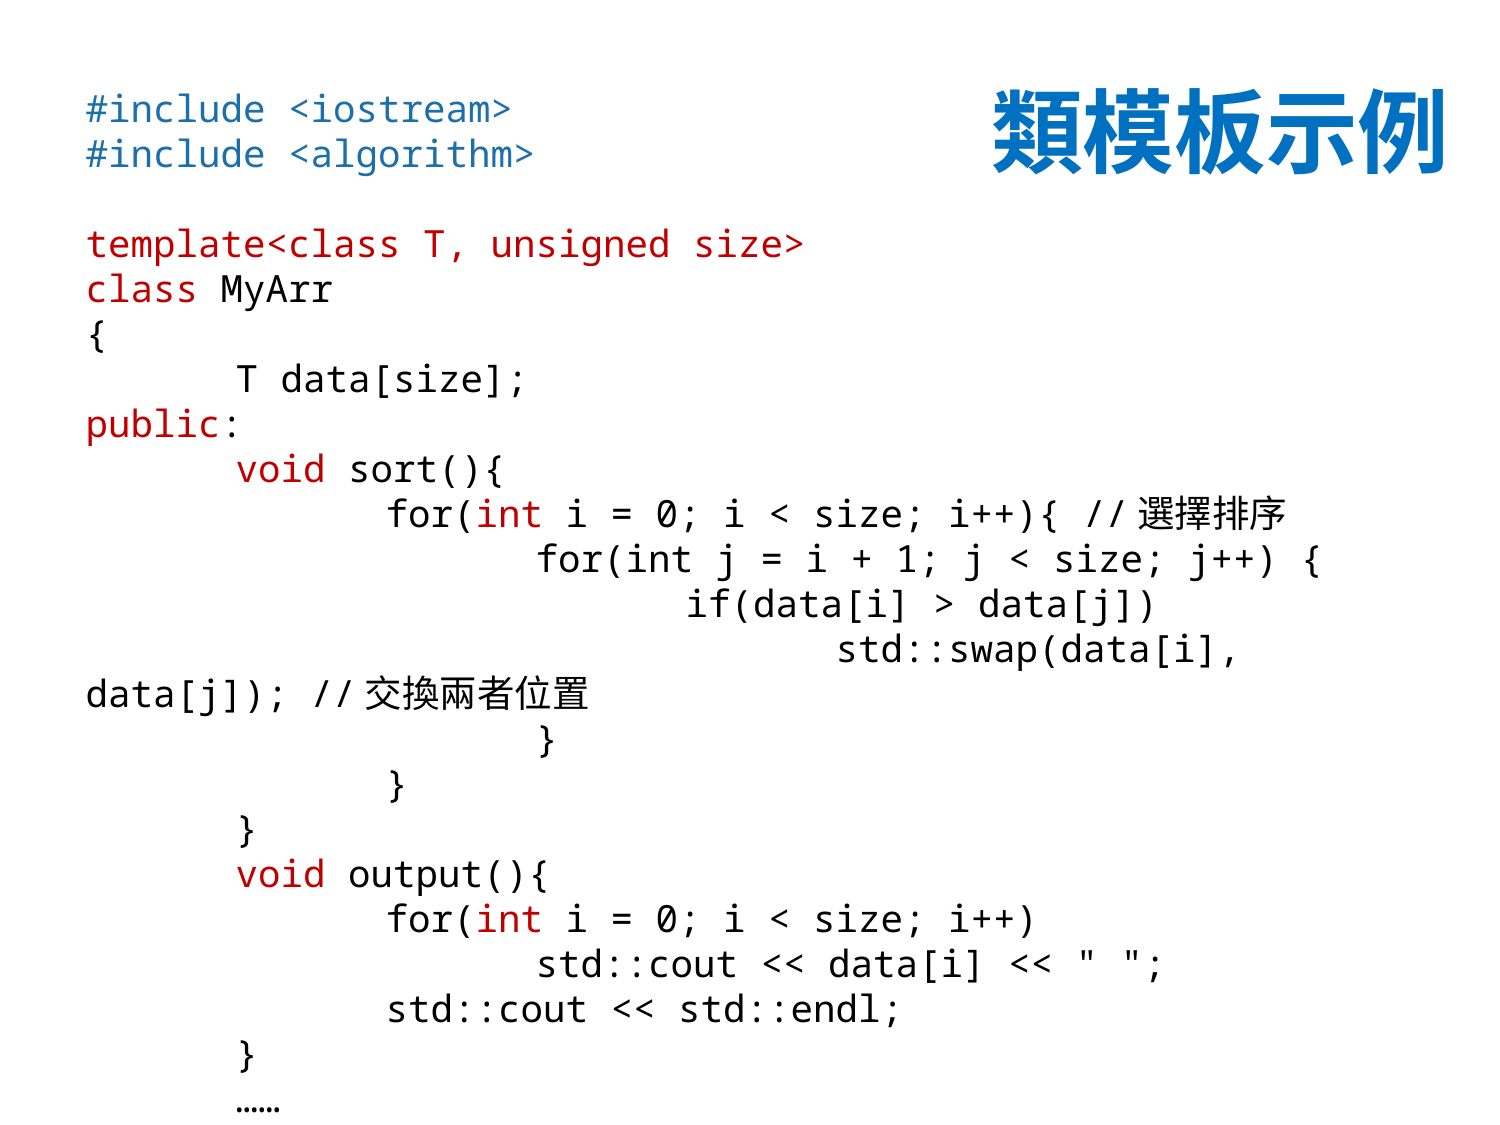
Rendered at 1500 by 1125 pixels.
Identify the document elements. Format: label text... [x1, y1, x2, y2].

text_box #include <iostream> #include <algorithm> template<class T, unsigned size> class MyArr { T data[size]; public: void sort(){ for(int i = 0; i < size; i++){ //選擇排序 for(int j = i + 1; j < size; j++) { if(data[i] > data[j]) std::swap(data[i], data[j]); //交換兩者位置 } } } void output(){ for(int i = 0; i < size; i++) std::cout << data[i] << " "; std::cout << std::endl; } …… [70, 78, 1430, 1125]
title 類模板示例 [171, 27, 1465, 246]
